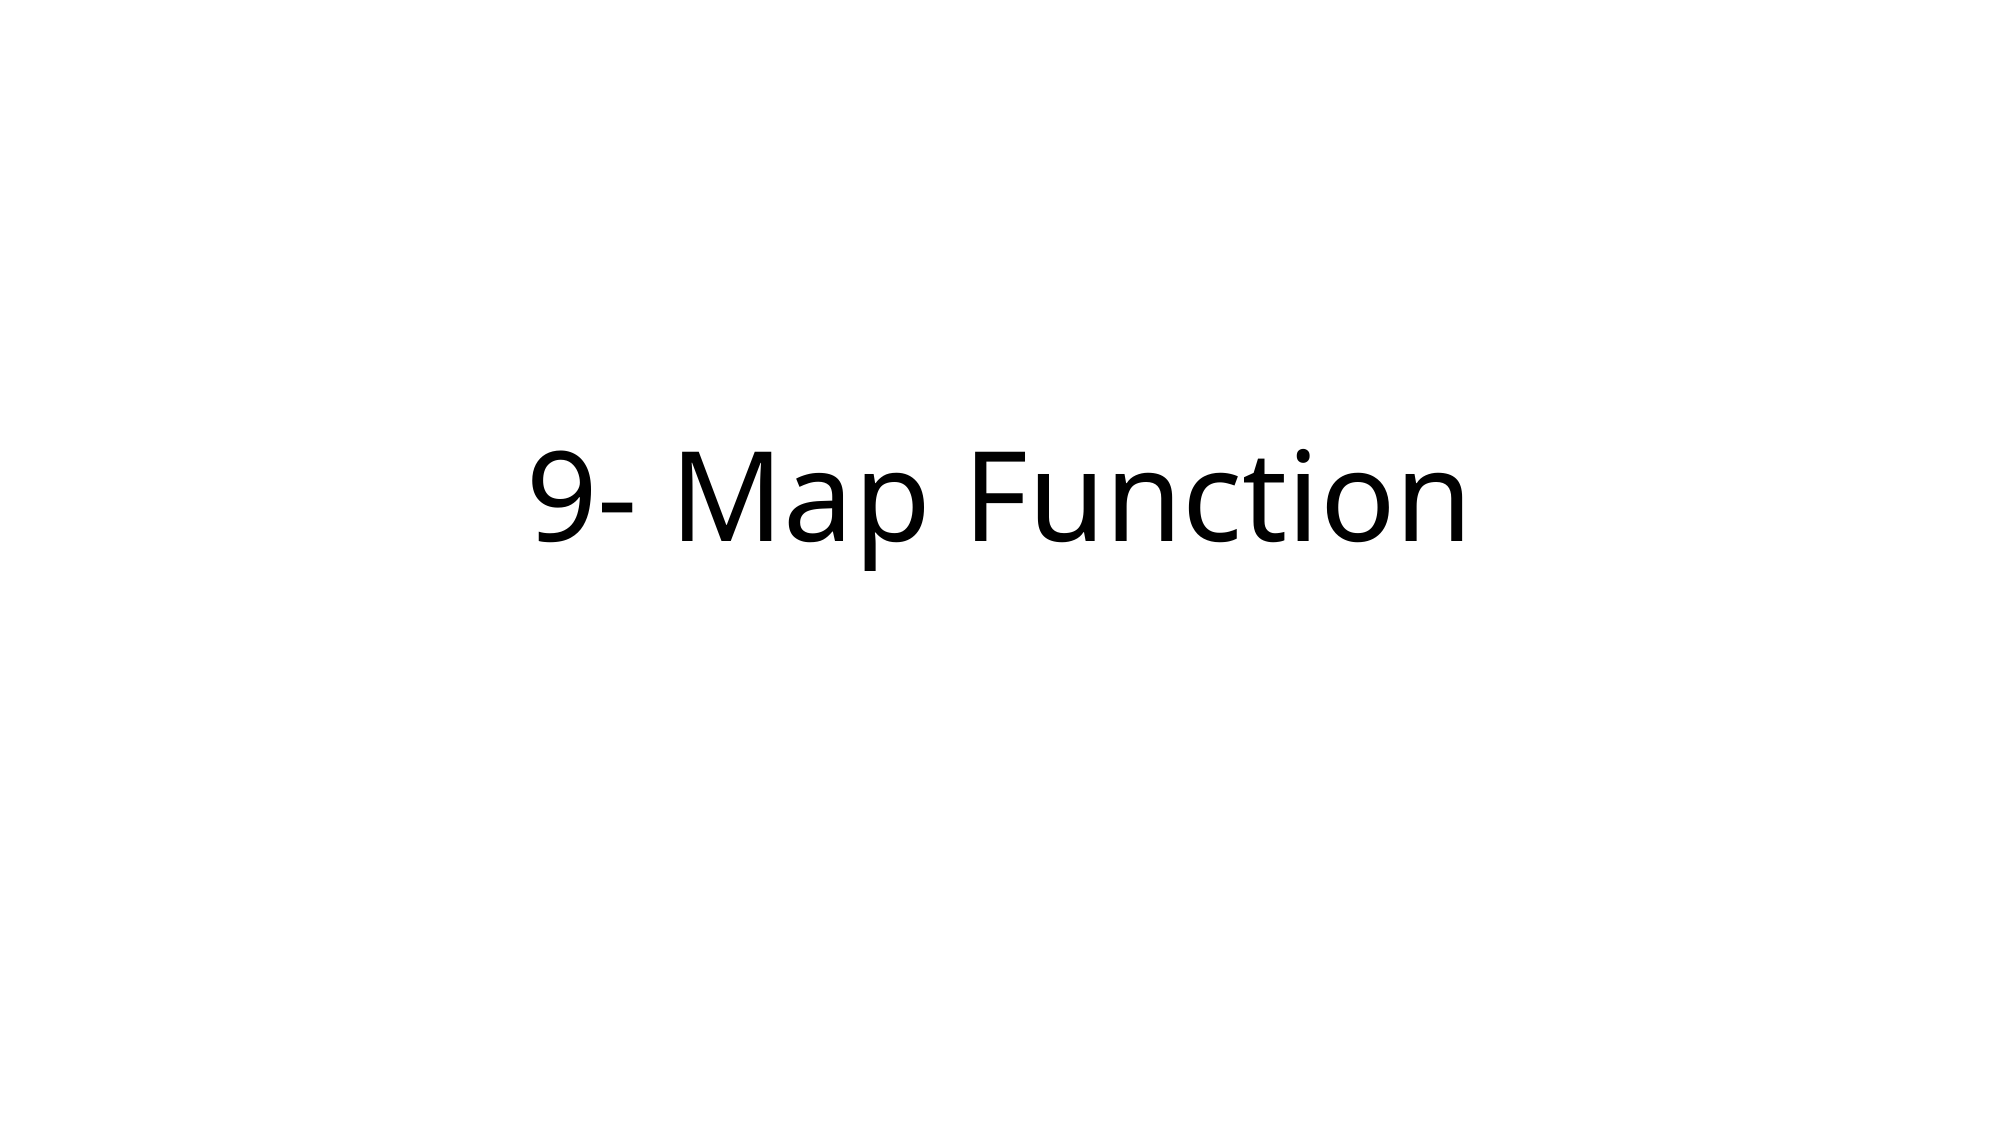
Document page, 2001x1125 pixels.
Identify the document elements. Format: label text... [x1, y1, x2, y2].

title 9- Map Function [249, 184, 1750, 576]
